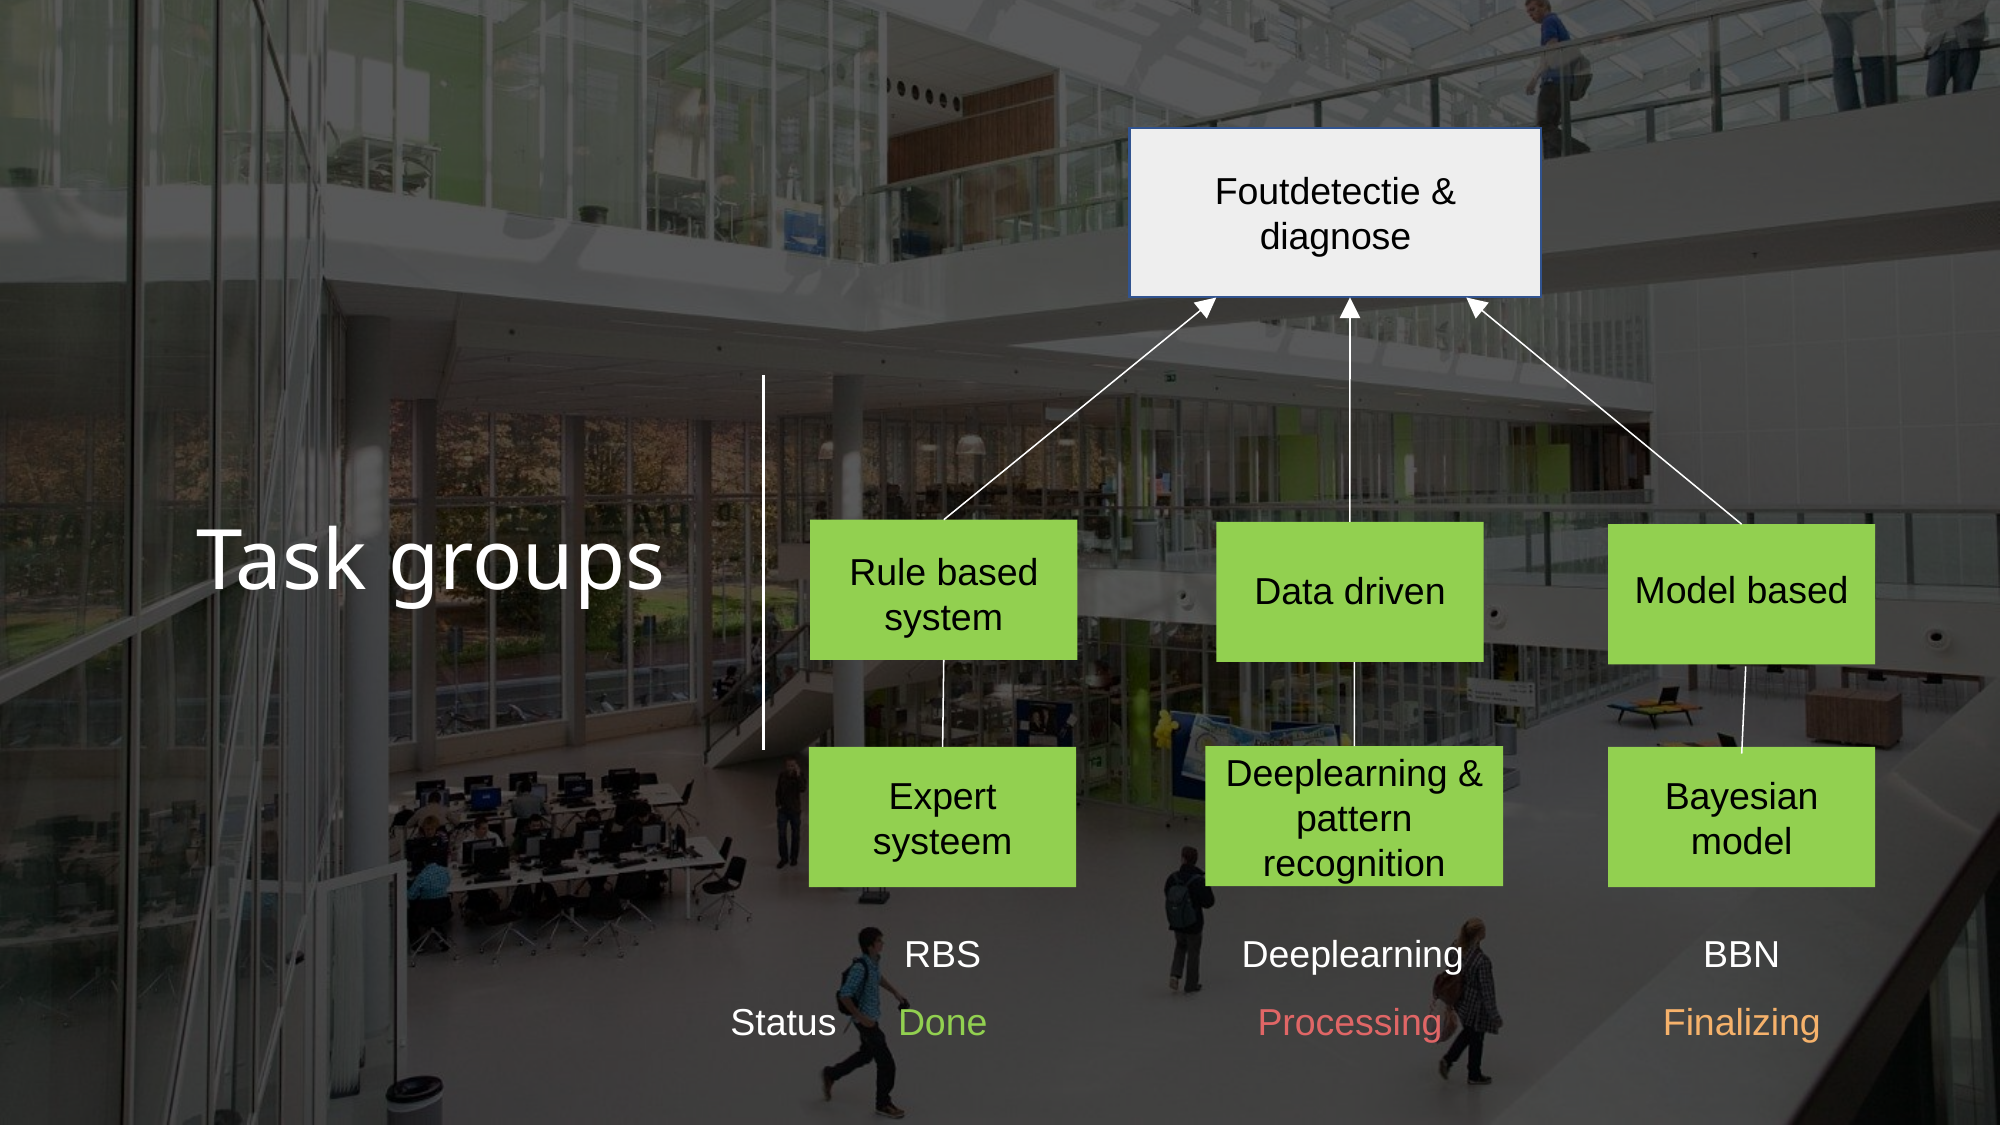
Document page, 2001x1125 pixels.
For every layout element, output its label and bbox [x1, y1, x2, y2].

text_box [943, 297, 1217, 520]
picture [0, 0, 2000, 1125]
text_box [1741, 666, 1746, 754]
text_box [1466, 297, 1742, 525]
